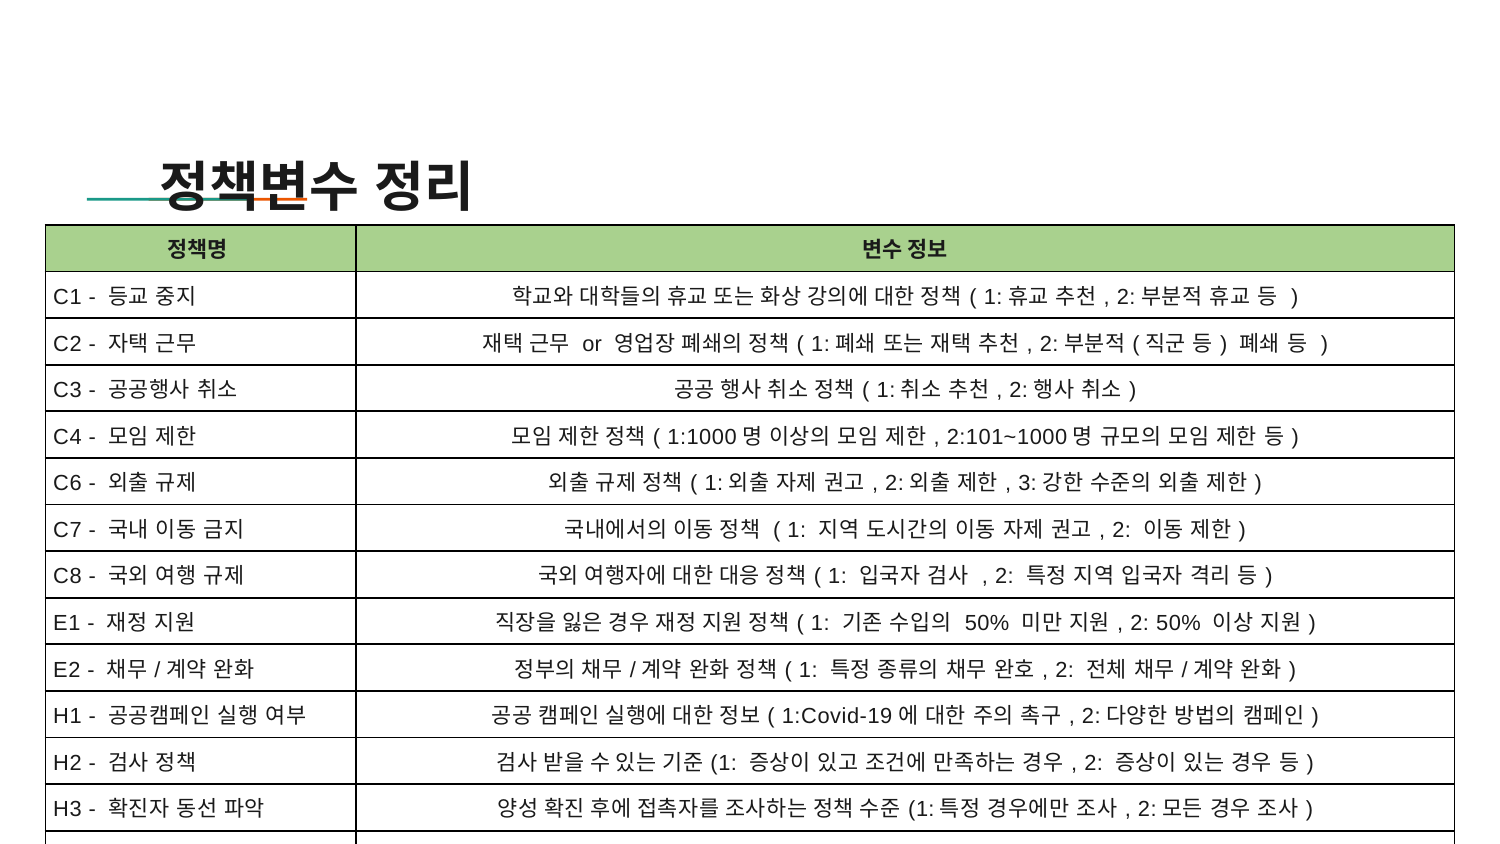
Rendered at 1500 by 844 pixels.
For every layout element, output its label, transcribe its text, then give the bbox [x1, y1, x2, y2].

table_cell E2 - 채무/계약 완화 [46, 645, 355, 690]
table_cell 공공 캠페인 실행에 대한 정보( 1:Covid-19에 대한 주의 촉구, 2:다양한 방법의 캠페인) [357, 692, 1454, 737]
table_cell C6 - 외출 규제 [46, 459, 355, 504]
table_cell C1 - 등교 중지 [46, 272, 355, 317]
table_cell C8 - 국외 여행 규제 [46, 552, 355, 597]
table_cell H1 - 공공캠페인 실행 여부 [46, 692, 355, 737]
table_cell C7 - 국내 이동 금지 [46, 505, 355, 550]
table_cell 양성 확진 후에 접촉자를 조사하는 정책 수준(1:특정 경우에만 조사, 2:모든 경우 조사) [357, 785, 1454, 830]
table_cell 국외 여행자에 대한 대응 정책( 1: 입국자 검사 , 2: 특정 지역 입국자 격리 등) [357, 552, 1454, 597]
table_header 정책명 [46, 226, 355, 271]
table_cell 모임 제한 정책( 1:1000명 이상의 모임 제한, 2:101~1000명 규모의 모임 제한 등) [357, 412, 1454, 457]
table_cell 정부의 정책의 엄격도를 종합하여 0부터 1사이의 값으로 수치화한 지수 (0: 엄격하지 않음, 1: 엄격함) [357, 832, 1454, 844]
table_cell H2 - 검사 정책 [46, 738, 355, 783]
table_cell StringencyIndex [46, 832, 355, 844]
table_cell C4 - 모임 제한 [46, 412, 355, 457]
table_cell E1 - 재정 지원 [46, 599, 355, 643]
table_header 변수 정보 [357, 226, 1454, 271]
table_cell 재택 근무 or 영업장 폐쇄의 정책( 1:폐쇄 또는 재택 추천, 2:부분적(직군 등) 폐쇄 등 ) [357, 319, 1454, 364]
table_cell C3 - 공공행사 취소 [46, 366, 355, 410]
table_cell 검사 받을 수 있는 기준(1: 증상이 있고 조건에 만족하는 경우, 2: 증상이 있는 경우 등) [357, 738, 1454, 783]
table_cell 공공 행사 취소 정책( 1:취소 추천, 2:행사 취소) [357, 366, 1454, 410]
table_cell 국내에서의 이동 정책 ( 1: 지역 도시간의 이동 자제 권고, 2: 이동 제한) [357, 505, 1454, 550]
text_box 정책변수 정리 [144, 137, 1406, 225]
table_cell C2 - 자택 근무 [46, 319, 355, 364]
table_cell 학교와 대학들의 휴교 또는 화상 강의에 대한 정책( 1:휴교 추천, 2:부분적 휴교 등 ) [357, 272, 1454, 317]
table_cell 직장을 잃은 경우 재정 지원 정책( 1: 기존 수입의 50% 미만 지원, 2: 50% 이상 지원) [357, 599, 1454, 643]
table_cell H3 - 확진자 동선 파악 [46, 785, 355, 830]
table_cell 외출 규제 정책( 1:외출 자제 권고, 2:외출 제한, 3:강한 수준의 외출 제한) [357, 459, 1454, 504]
table_cell 정부의 채무/계약 완화 정책( 1: 특정 종류의 채무 완호, 2: 전체 채무/계약 완화) [357, 645, 1454, 690]
